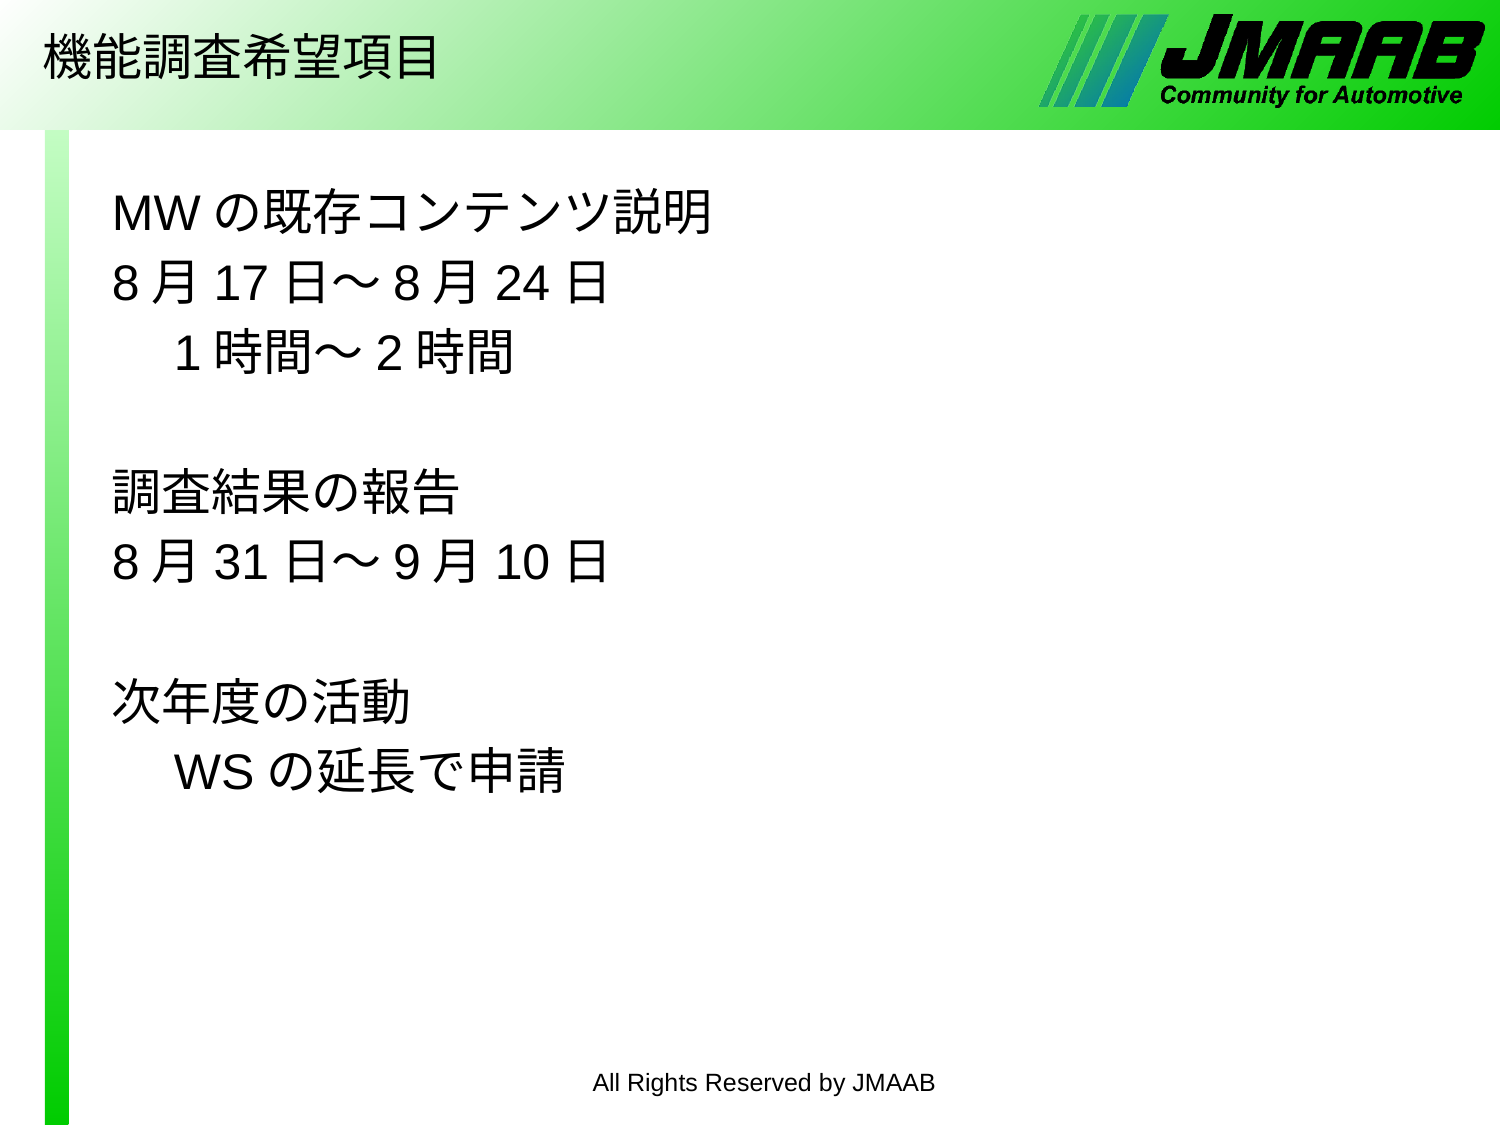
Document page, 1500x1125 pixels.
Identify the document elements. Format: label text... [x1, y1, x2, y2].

title 機能調査希望項目 [27, 21, 1057, 91]
list MWの既存コンテンツ説明 8月17日～8月24日 1時間～2時間 調査結果の報告 8月31日～9月10日 次年度の活動 WSの延長で申請 [96, 172, 1447, 938]
picture [1036, 11, 1486, 109]
